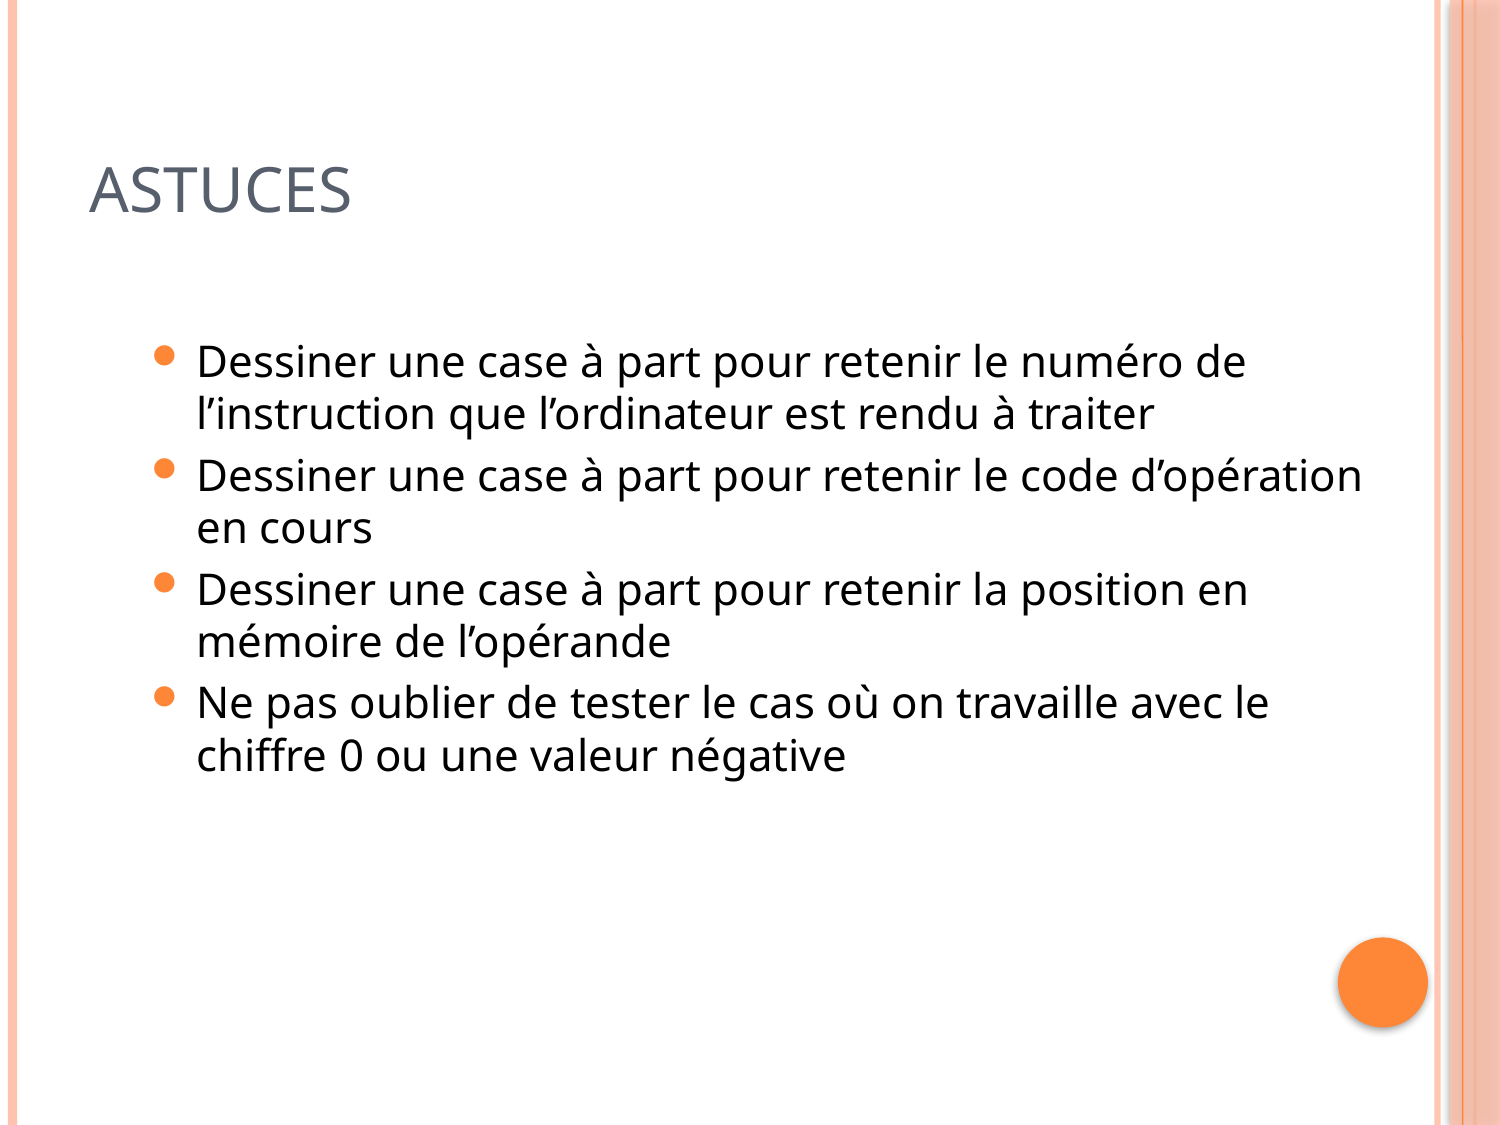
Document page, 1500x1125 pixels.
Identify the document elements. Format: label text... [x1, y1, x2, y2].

list Dessiner une case à part pour retenir le numéro de l’instruction que l’ordinateur est rendu à traiter Dessiner une case à part pour retenir le code d’opération en cours Dessiner une case à part pour retenir la position en mémoire de l’opérande Ne pas oublier de tester le cas où on travaille avec le chiffre 0 ou une valeur négative [76, 326, 1427, 981]
title Astuces [75, 45, 1300, 233]
